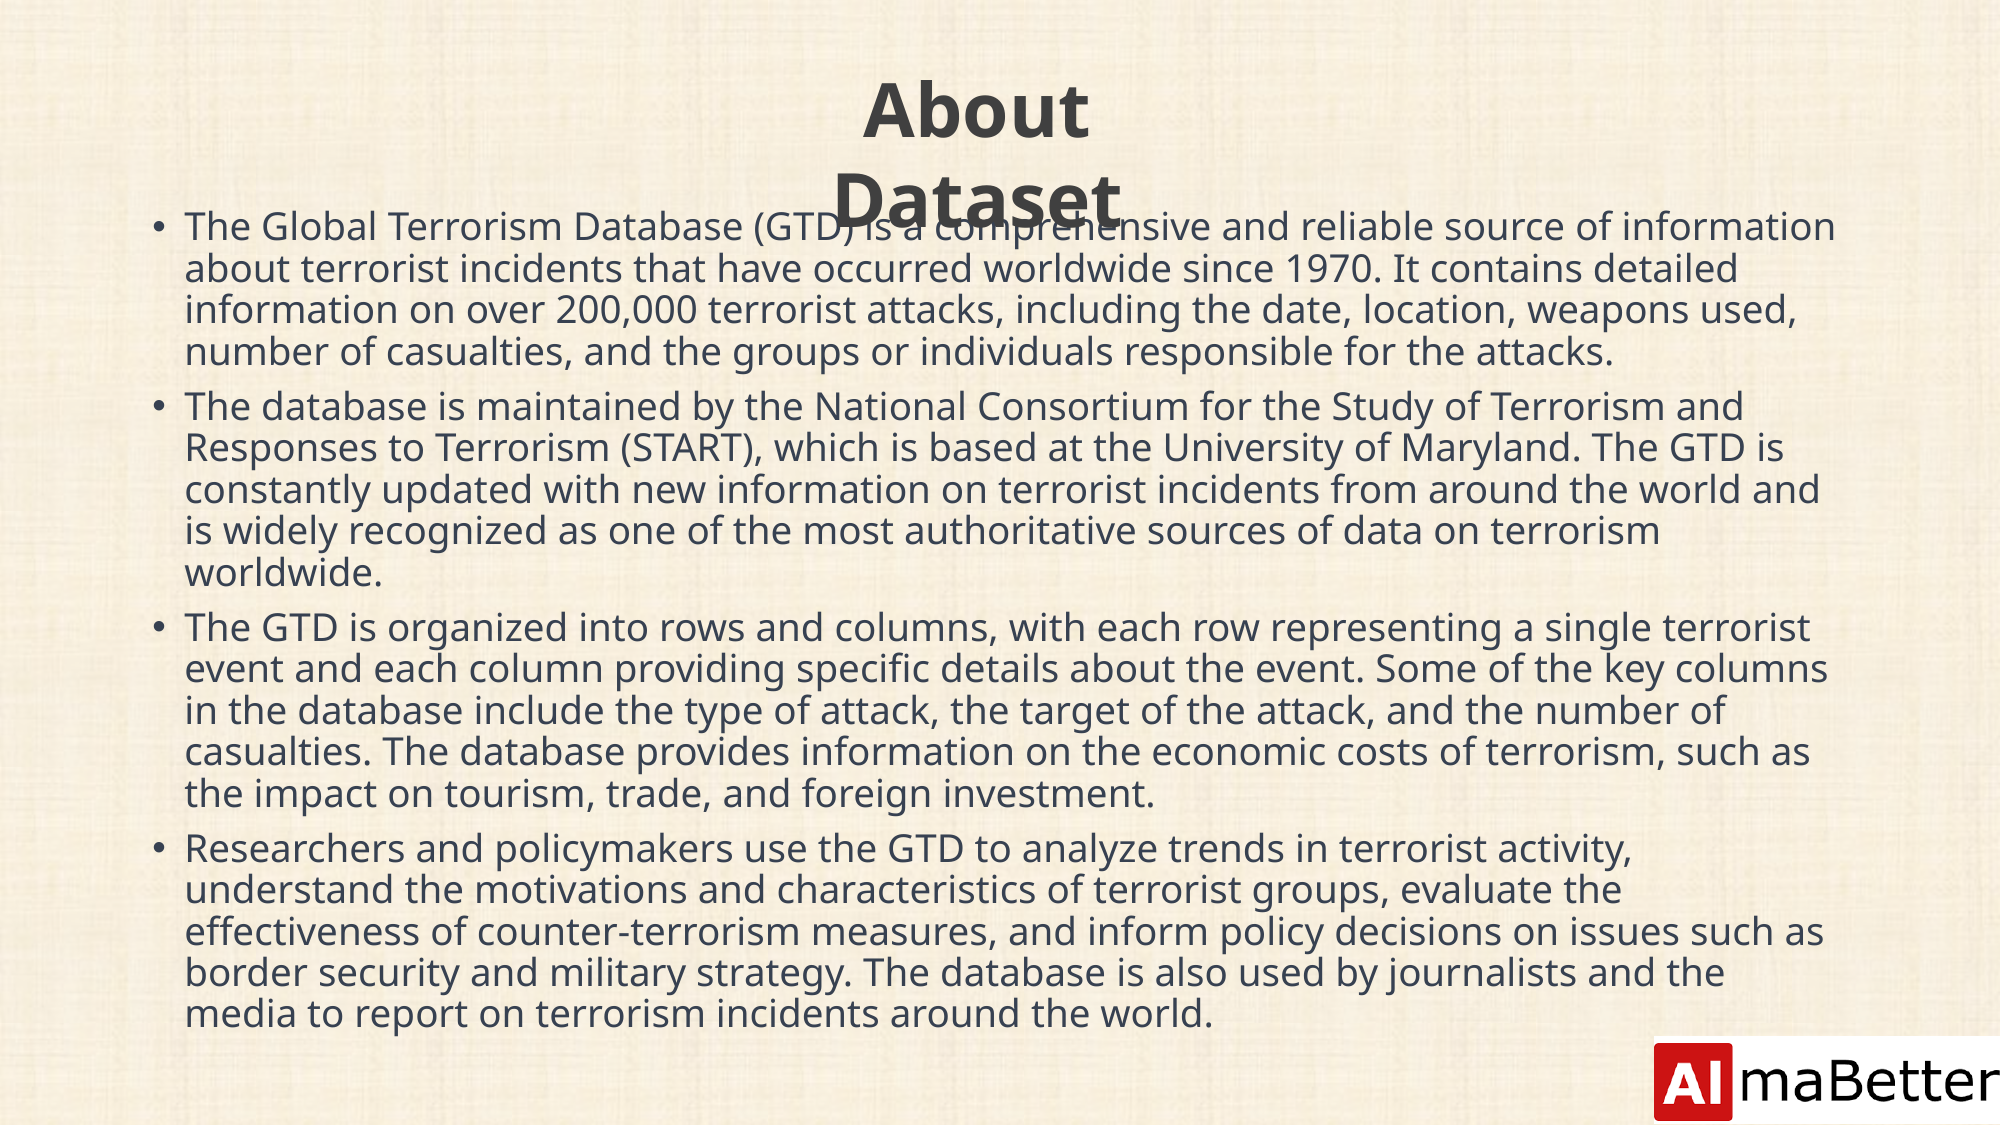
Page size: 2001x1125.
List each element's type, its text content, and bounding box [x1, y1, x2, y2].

text_box About Dataset [729, 54, 1225, 250]
picture [1654, 1036, 2000, 1124]
list The Global Terrorism Database (GTD) is a comprehensive and reliable source of information about terrorist incidents that have occurred worldwide since 1970. It contains detailed information on over 200,000 terrorist attacks, including the date, location, weapons used, number of casualties, and the groups or individuals responsible for the attacks. The database is maintained by the National Consortium for the Study of Terrorism and Responses to Terrorism (START), which is based at the University of Maryland. The GTD is constantly updated with new information on terrorist incidents from around the world and is widely recognized as one of the most authoritative sources of data on terrorism worldwide. The GTD is organized into rows and columns, with each row representing a single terrorist event and each column providing specific details about the event. Some of the key columns in the database include the type of attack, the target of the attack, and the number of casualties. The database provides information on the economic costs of terrorism, such as the impact on tourism, trade, and foreign investment. Researchers and policymakers use the GTD to analyze trends in terrorist activity, understand the motivations and characteristics of terrorist groups, evaluate the effectiveness of counter-terrorism measures, and inform policy decisions on issues such as border security and military strategy. The database is also used by journalists and the media to report on terrorism incidents around the world. [137, 200, 1863, 1071]
